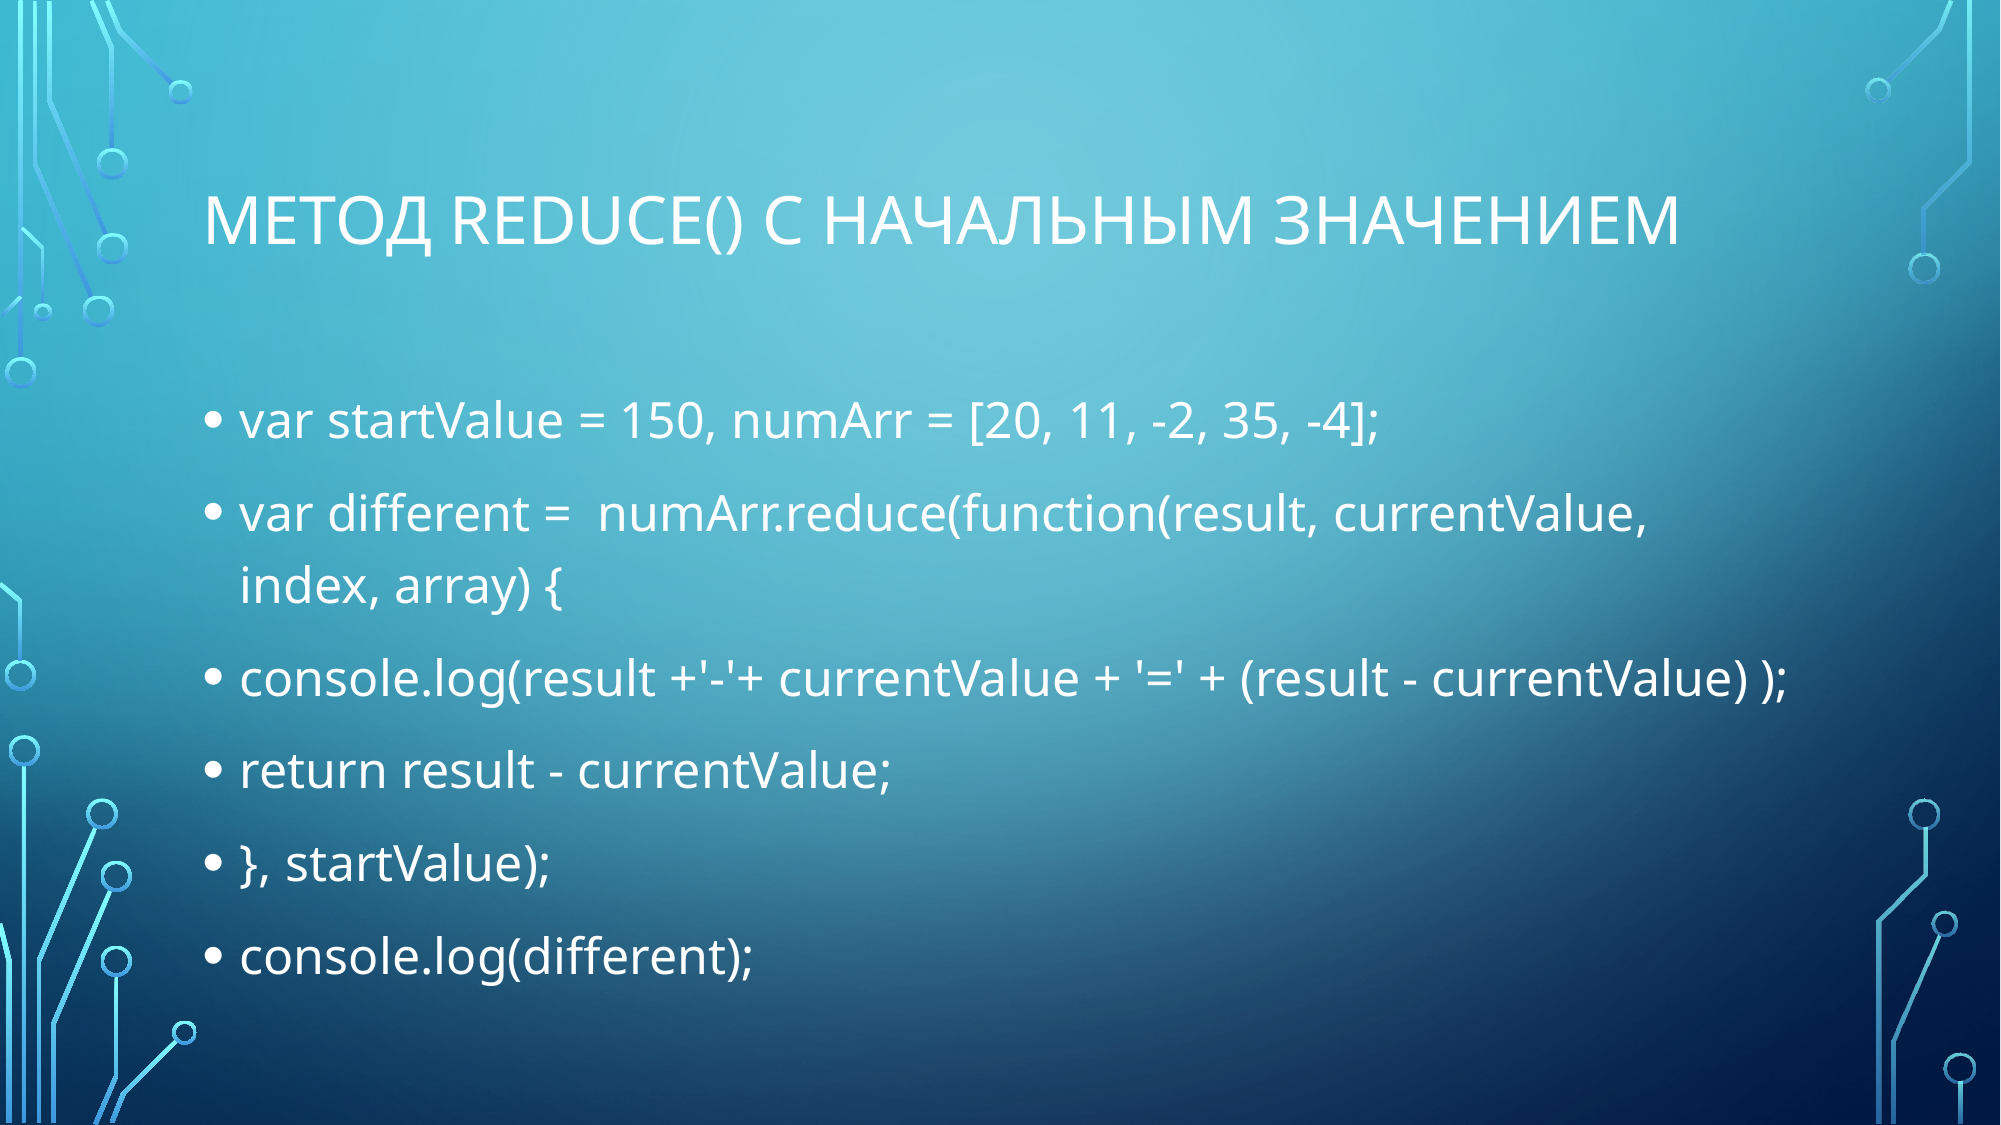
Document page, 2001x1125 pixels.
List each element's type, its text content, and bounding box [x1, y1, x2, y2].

list var startValue = 150, numArr = [20, 11, -2, 35, -4]; var different = numArr.reduce(function(result, currentValue, index, array) { console.log(result +'-'+ currentValue + '=' + (result - currentValue) ); return result - currentValue; }, startValue); console.log(different); [187, 368, 1813, 950]
title Метод reduce() с начальным значением [187, 101, 1813, 344]
